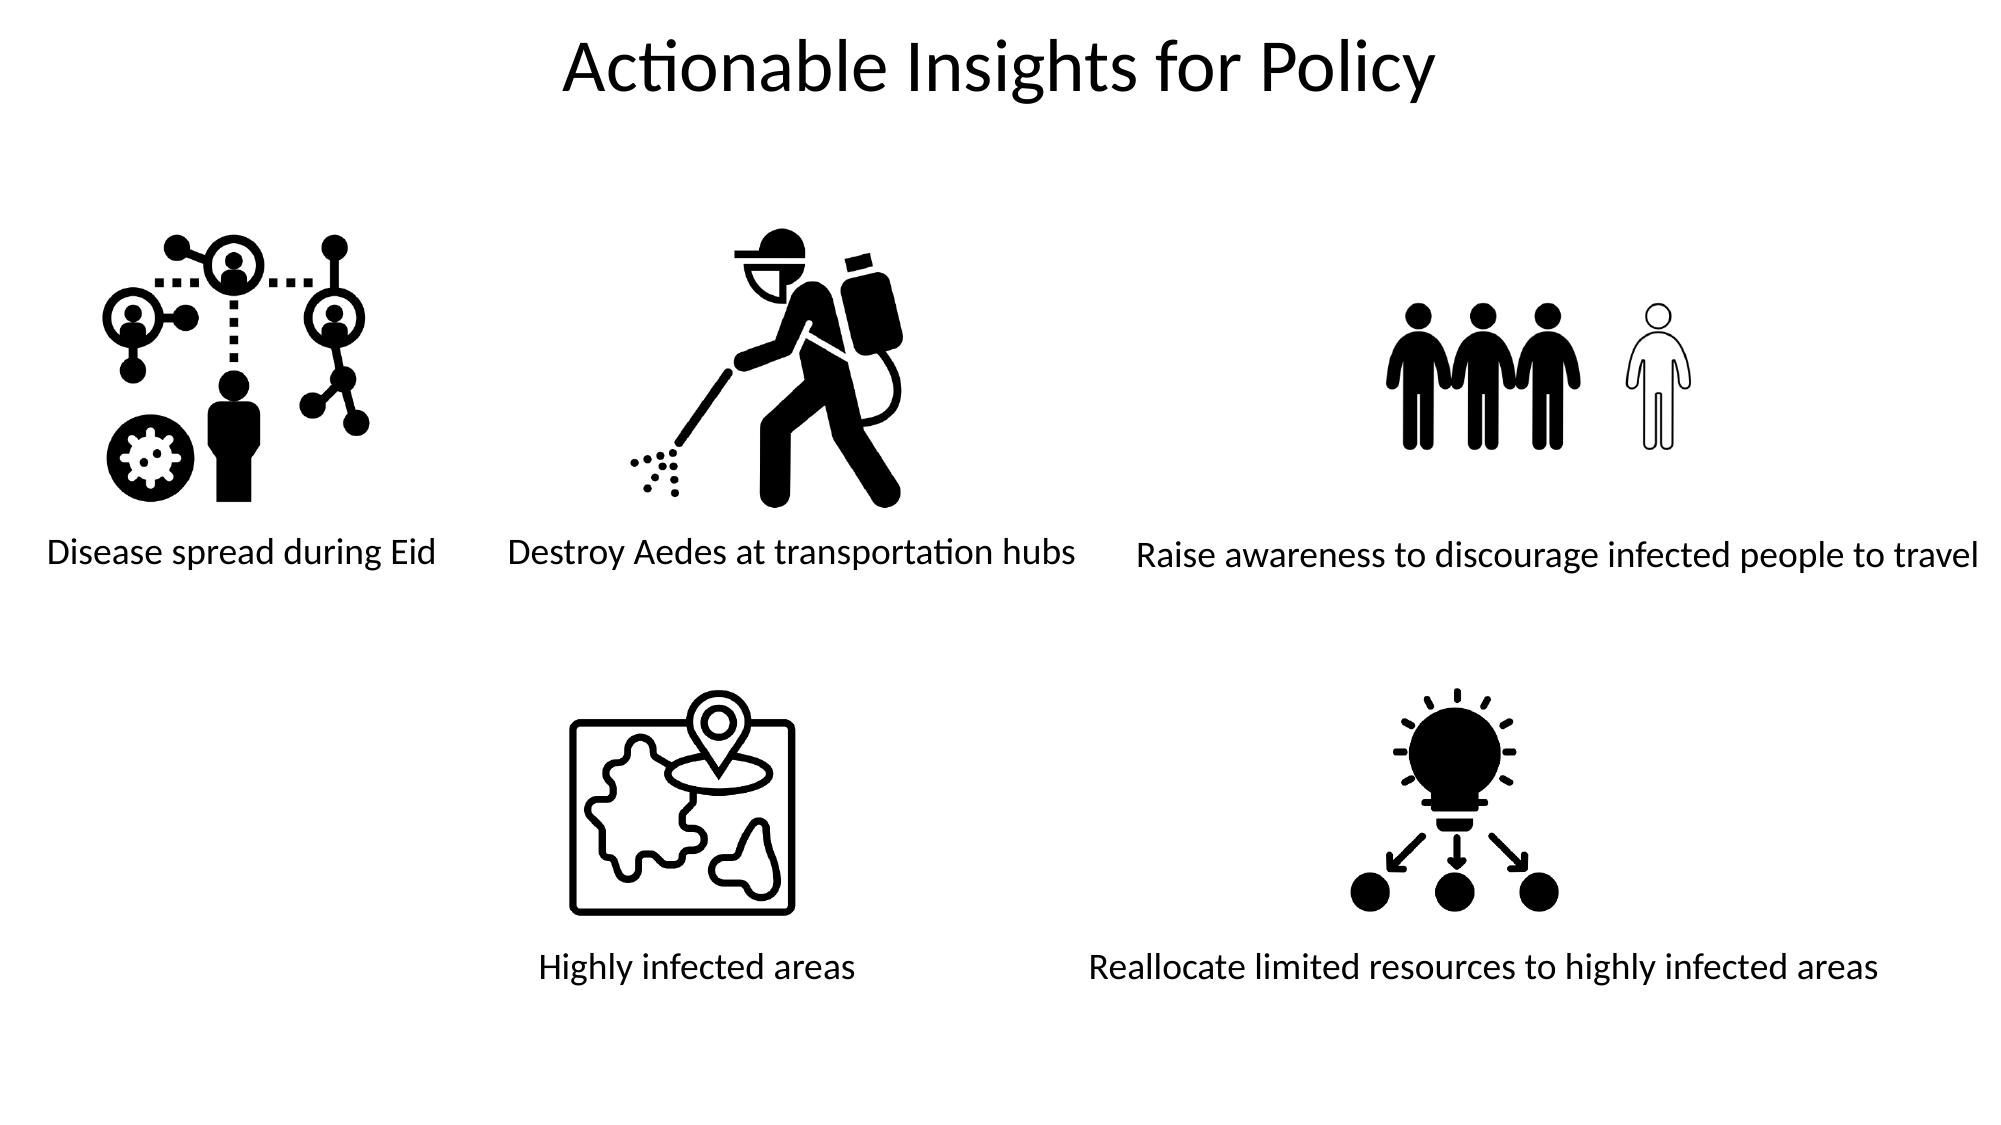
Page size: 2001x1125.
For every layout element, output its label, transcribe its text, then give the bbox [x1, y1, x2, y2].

picture [1347, 203, 1729, 485]
text_box Actionable Insights for Policy [0, 9, 2000, 114]
text_box Raise awareness to discourage infected people to travel [1121, 522, 2000, 582]
picture [607, 228, 933, 511]
text_box Reallocate limited resources to highly infected areas [968, 934, 2000, 995]
text_box Disease spread during Eid [32, 519, 470, 580]
picture [546, 686, 818, 920]
picture [70, 230, 397, 511]
text_box Destroy Aedes at transportation hubs [492, 519, 1099, 580]
picture [1322, 686, 1587, 915]
text_box Highly infected areas [523, 934, 968, 995]
